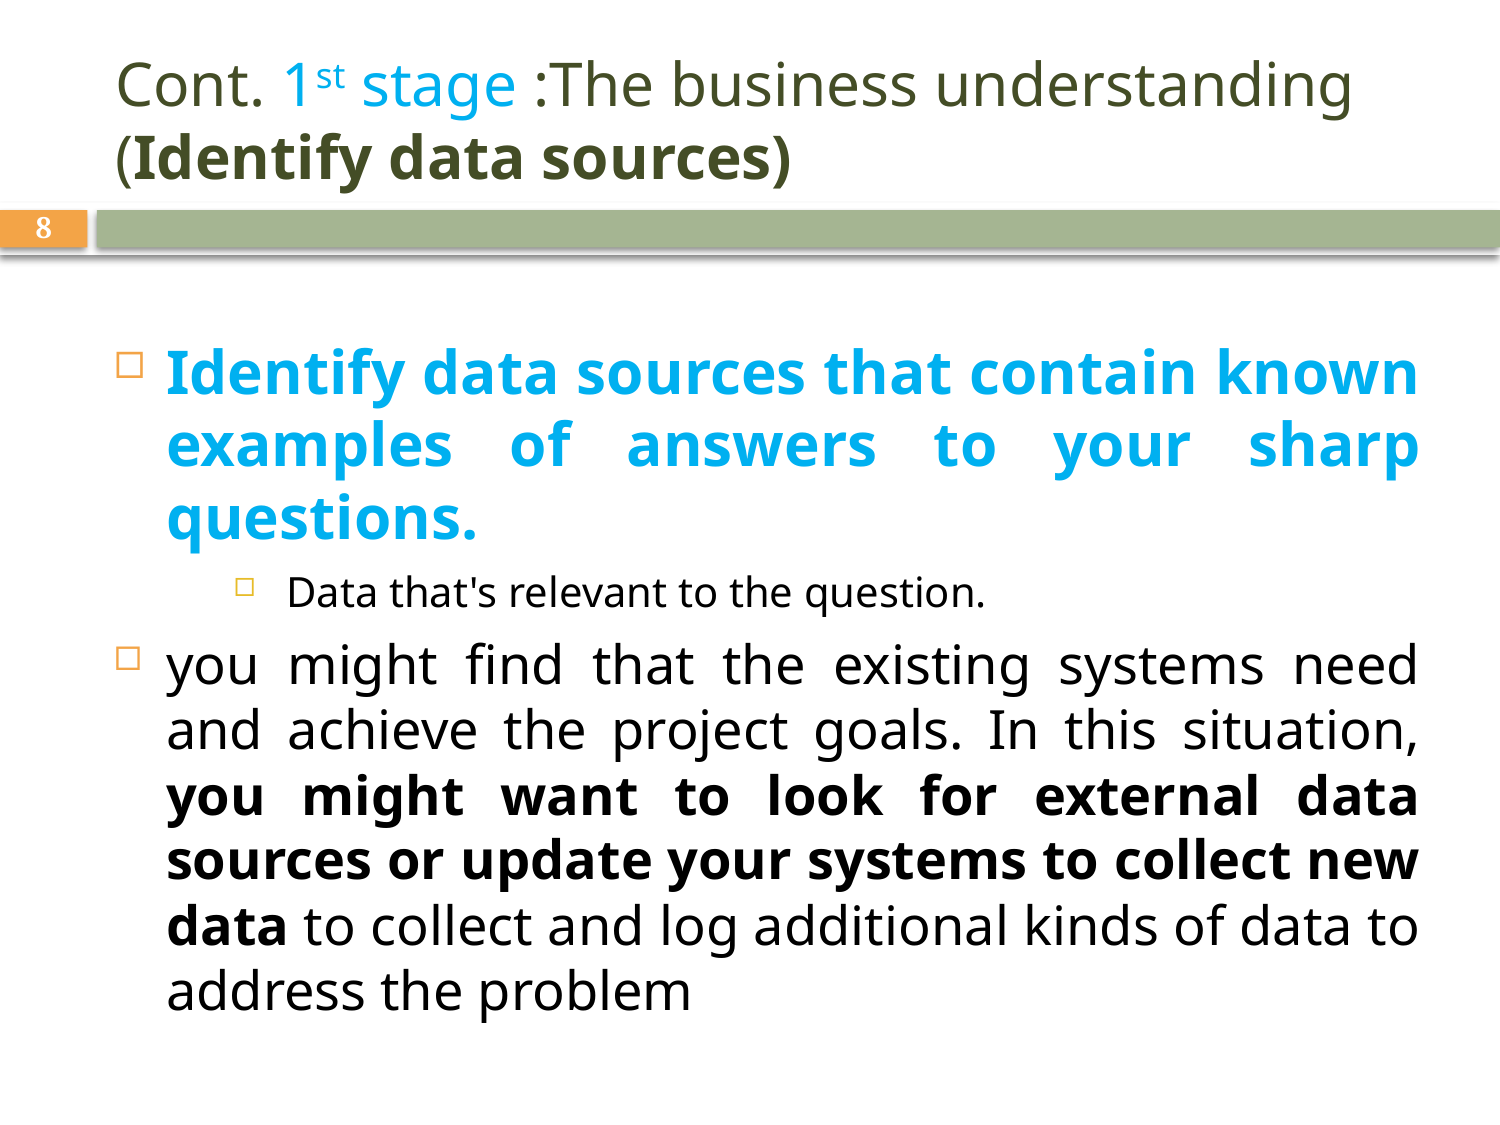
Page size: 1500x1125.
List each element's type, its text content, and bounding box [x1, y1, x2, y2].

list Identify data sources that contain known examples of answers to your sharp questions. Data that's relevant to the question. you might find that the existing systems need and achieve the project goals. In this situation, you might want to look for external data sources or update your systems to collect new data to collect and log additional kinds of data to address the problem [98, 326, 1437, 1064]
title Cont. 1st stage :The business understanding (Identify data sources) [100, 37, 1438, 200]
slide_number 8 [0, 208, 88, 249]
